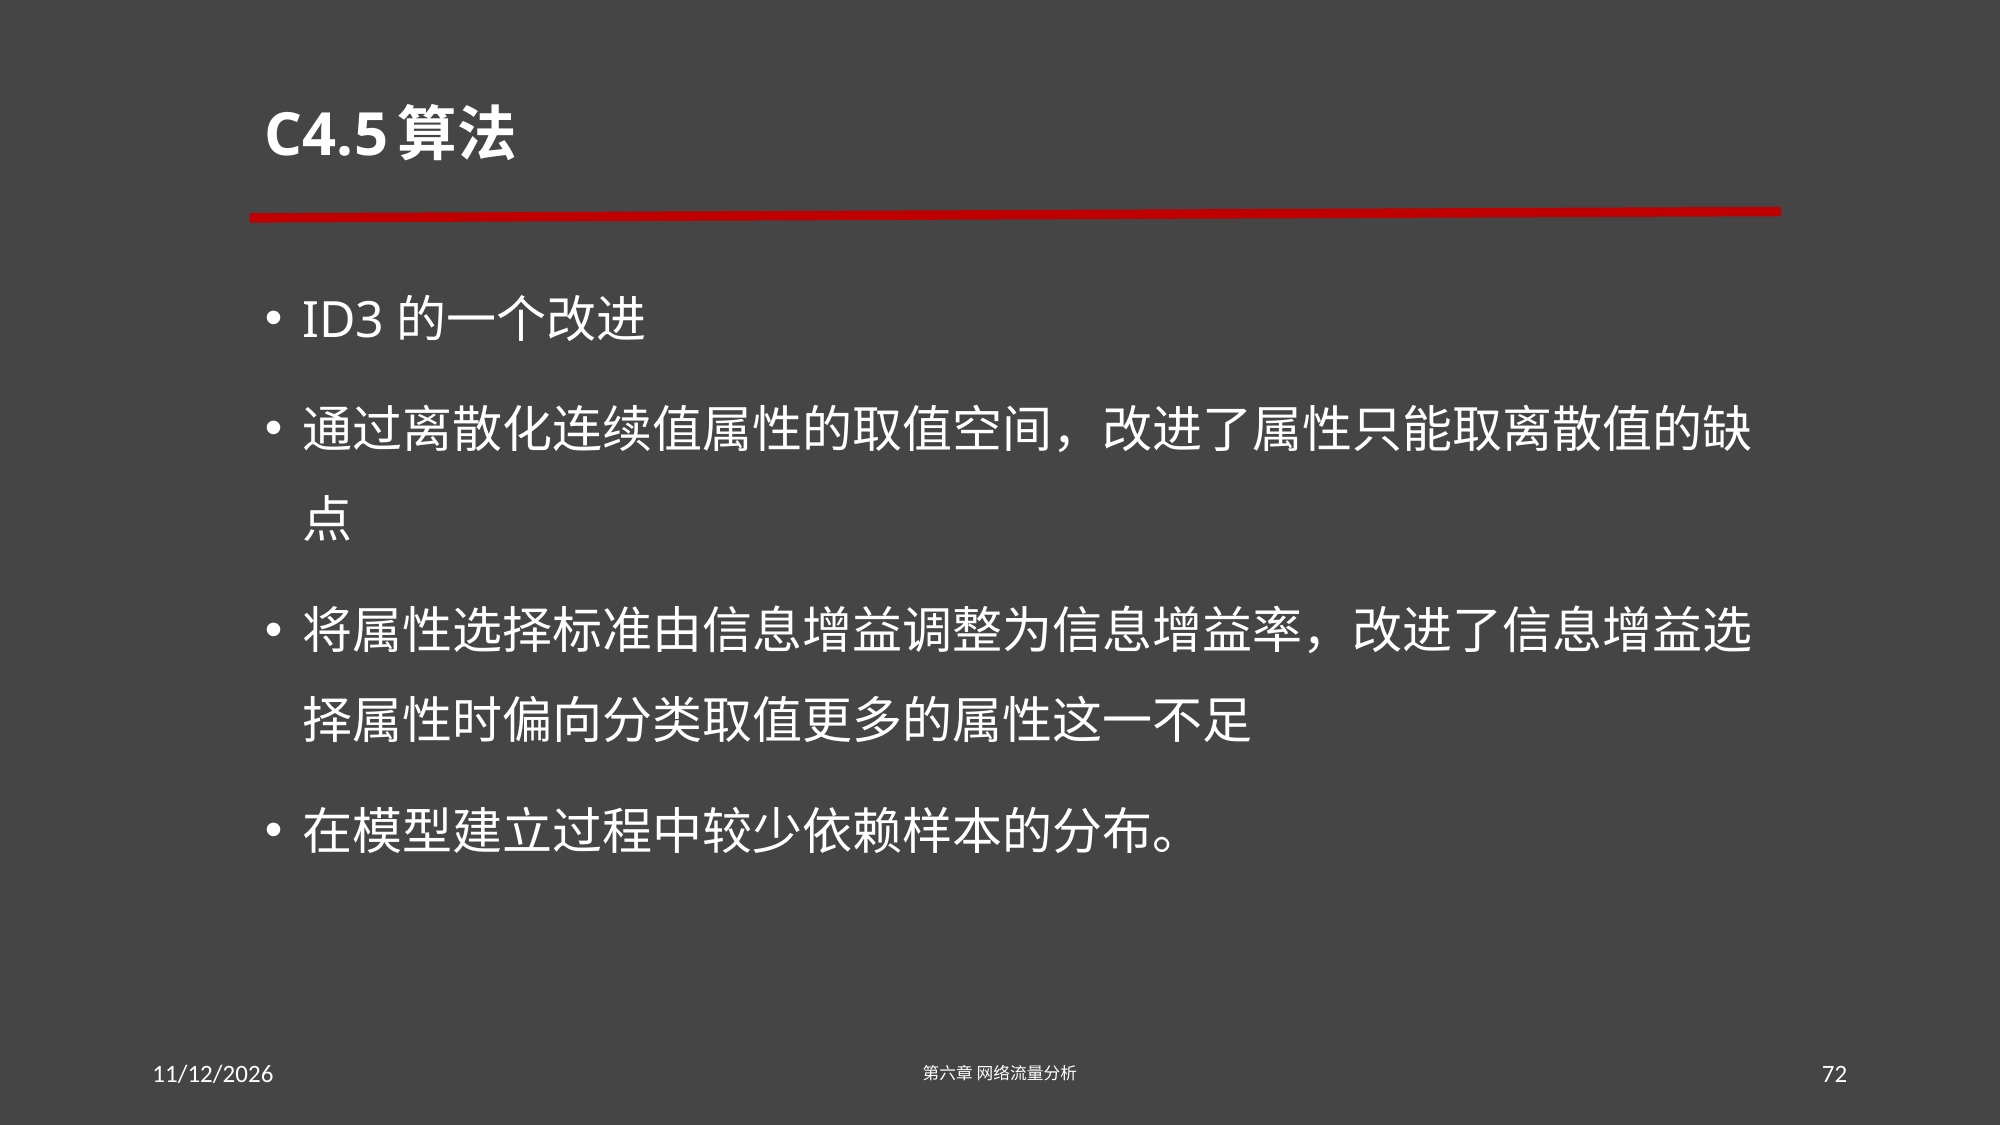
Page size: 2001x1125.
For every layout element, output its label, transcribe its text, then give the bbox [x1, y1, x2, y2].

slide_number 72 [1412, 1042, 1863, 1103]
list ID3的一个改进 通过离散化连续值属性的取值空间，改进了属性只能取离散值的缺点 将属性选择标准由信息增益调整为信息增益率，改进了信息增益选择属性时偏向分类取值更多的属性这一不足 在模型建立过程中较少依赖样本的分布。 [249, 249, 1782, 1011]
footer 第六章 网络流量分析 [662, 1042, 1338, 1103]
title C4.5算法 [249, 30, 1782, 249]
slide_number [137, 1042, 588, 1103]
